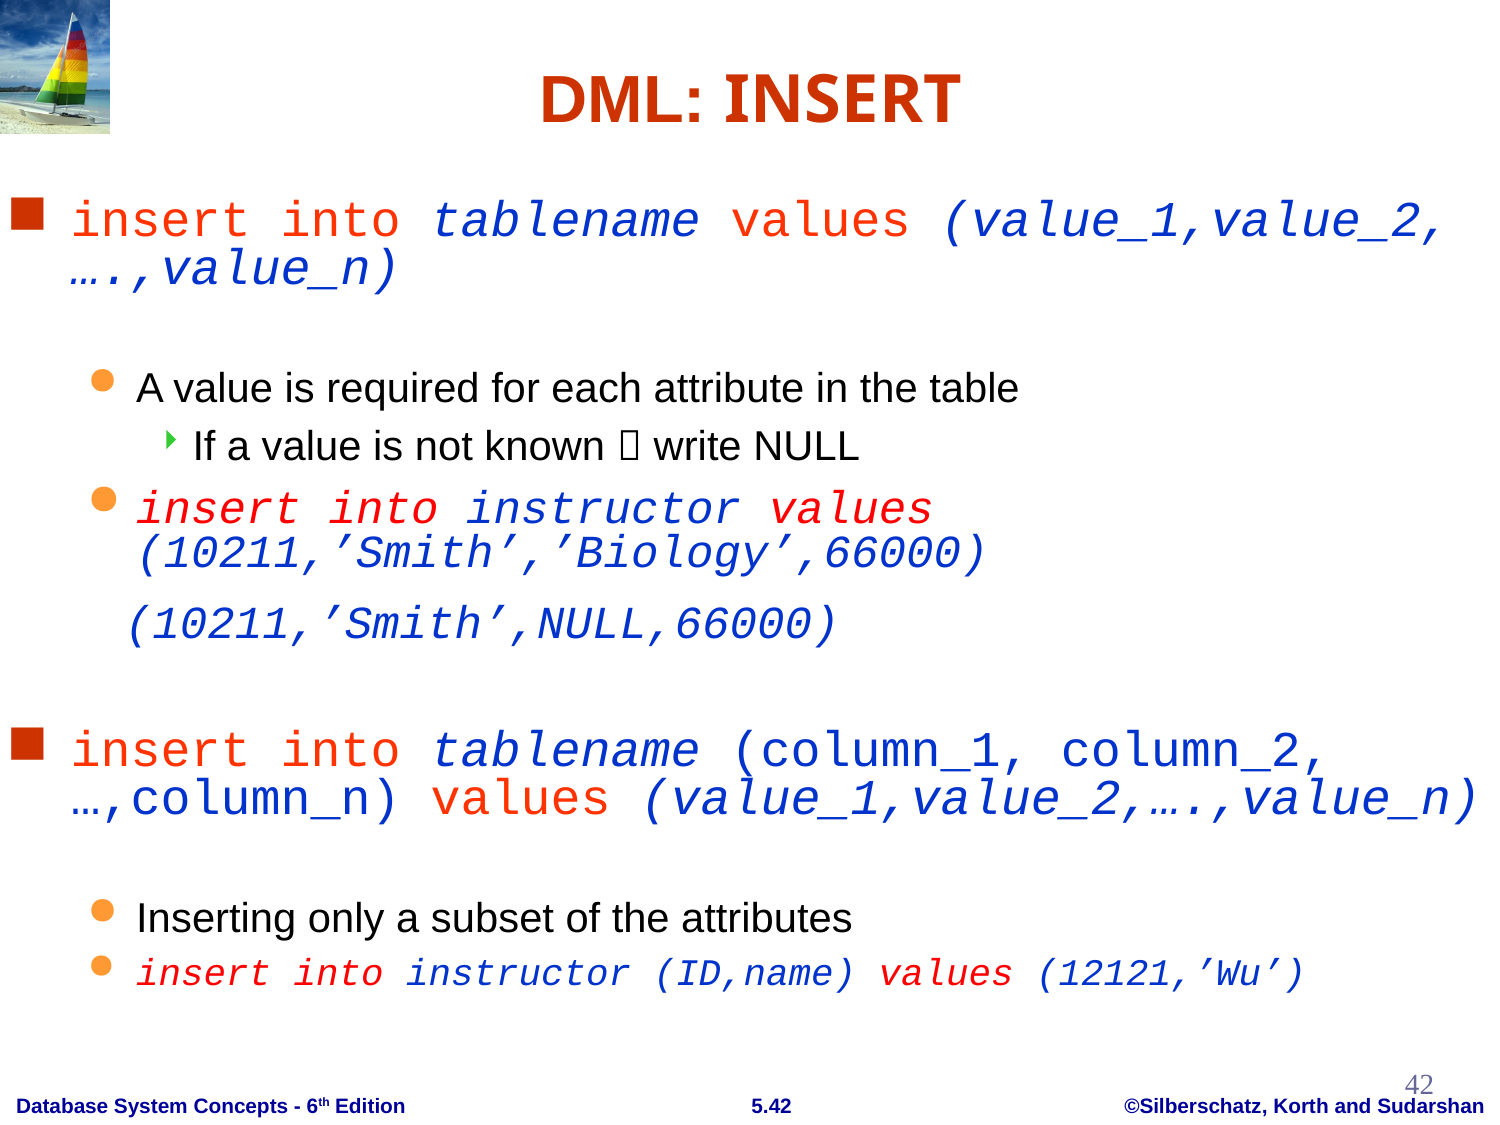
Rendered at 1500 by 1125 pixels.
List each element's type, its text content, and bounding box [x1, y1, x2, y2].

text_box 42 [1099, 1058, 1450, 1125]
picture [0, 0, 75, 134]
text_box insert into tablename values (value_1,value_2,….,value_n) A value is required for each attribute in the table If a value is not known  write NULL insert into instructor values (10211,’Smith’,’Biology’,66000) (10211,’Smith’,NULL,66000) insert into tablename (column_1, column_2,…,column_n) values (value_1,value_2,….,value_n) Inserting only a subset of the attributes insert into instructor (ID,name) values (12121,’Wu’) [0, 190, 1500, 1058]
text_box DML: INSERT [75, 0, 1426, 143]
